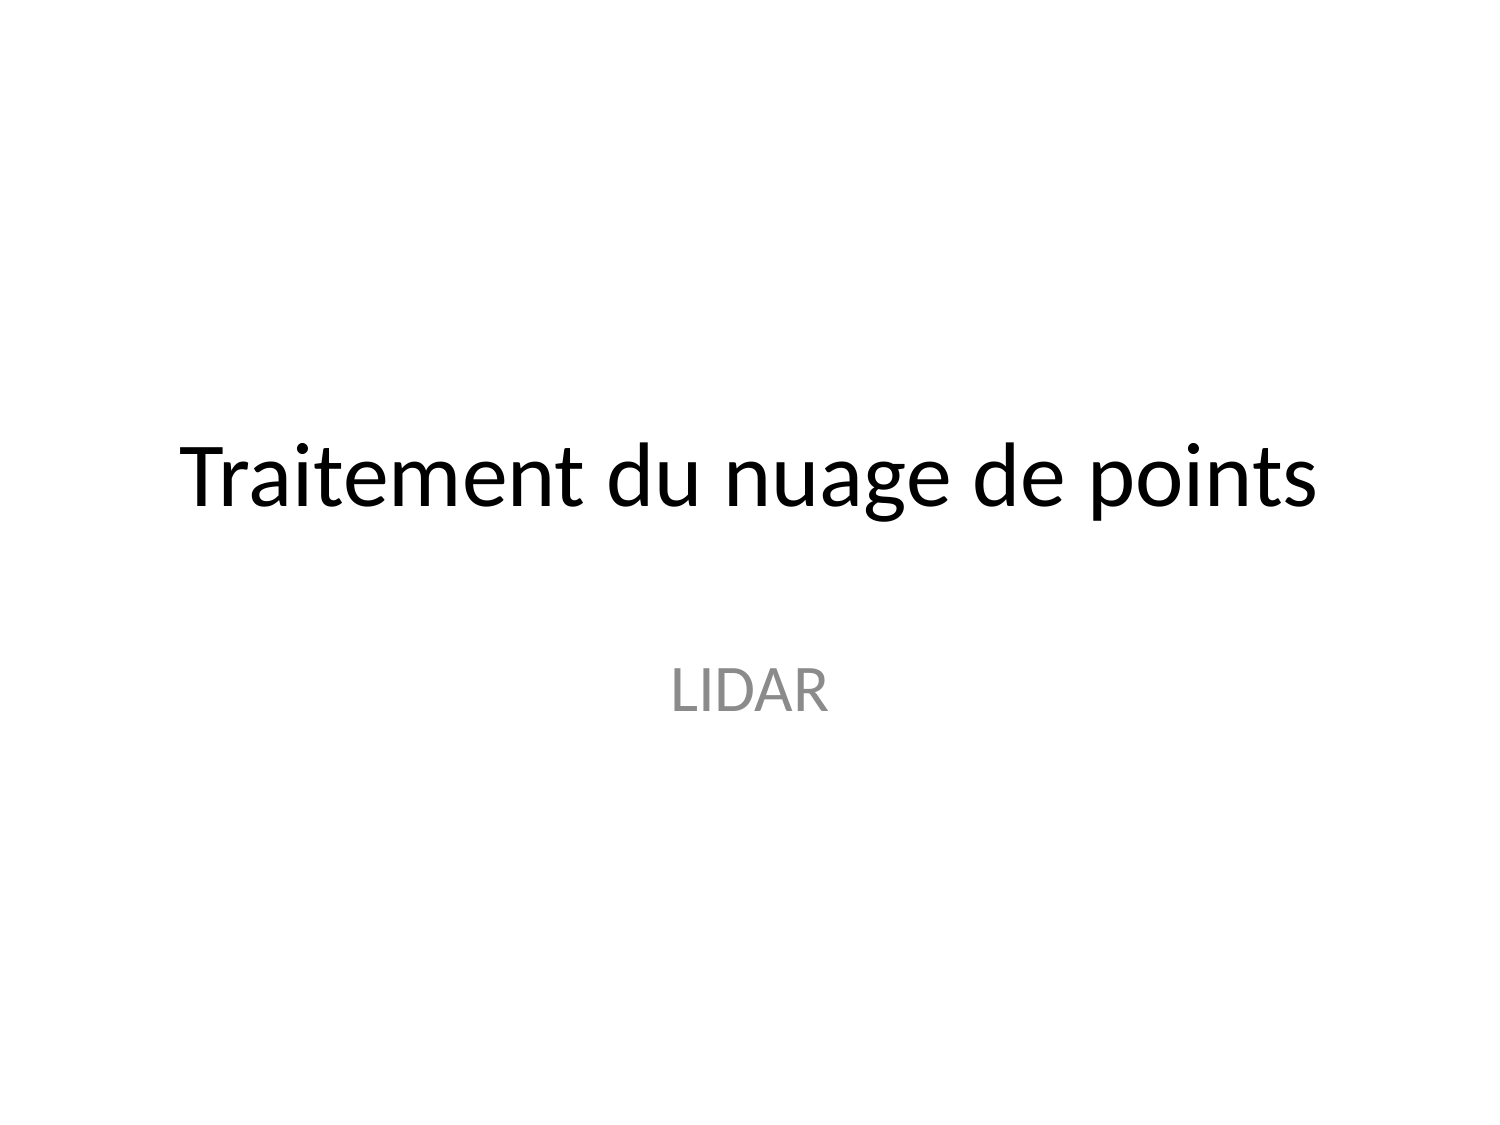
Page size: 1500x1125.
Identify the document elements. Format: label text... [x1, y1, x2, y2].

subtitle LIDAR [225, 637, 1275, 925]
title Traitement du nuage de points [112, 349, 1388, 591]
